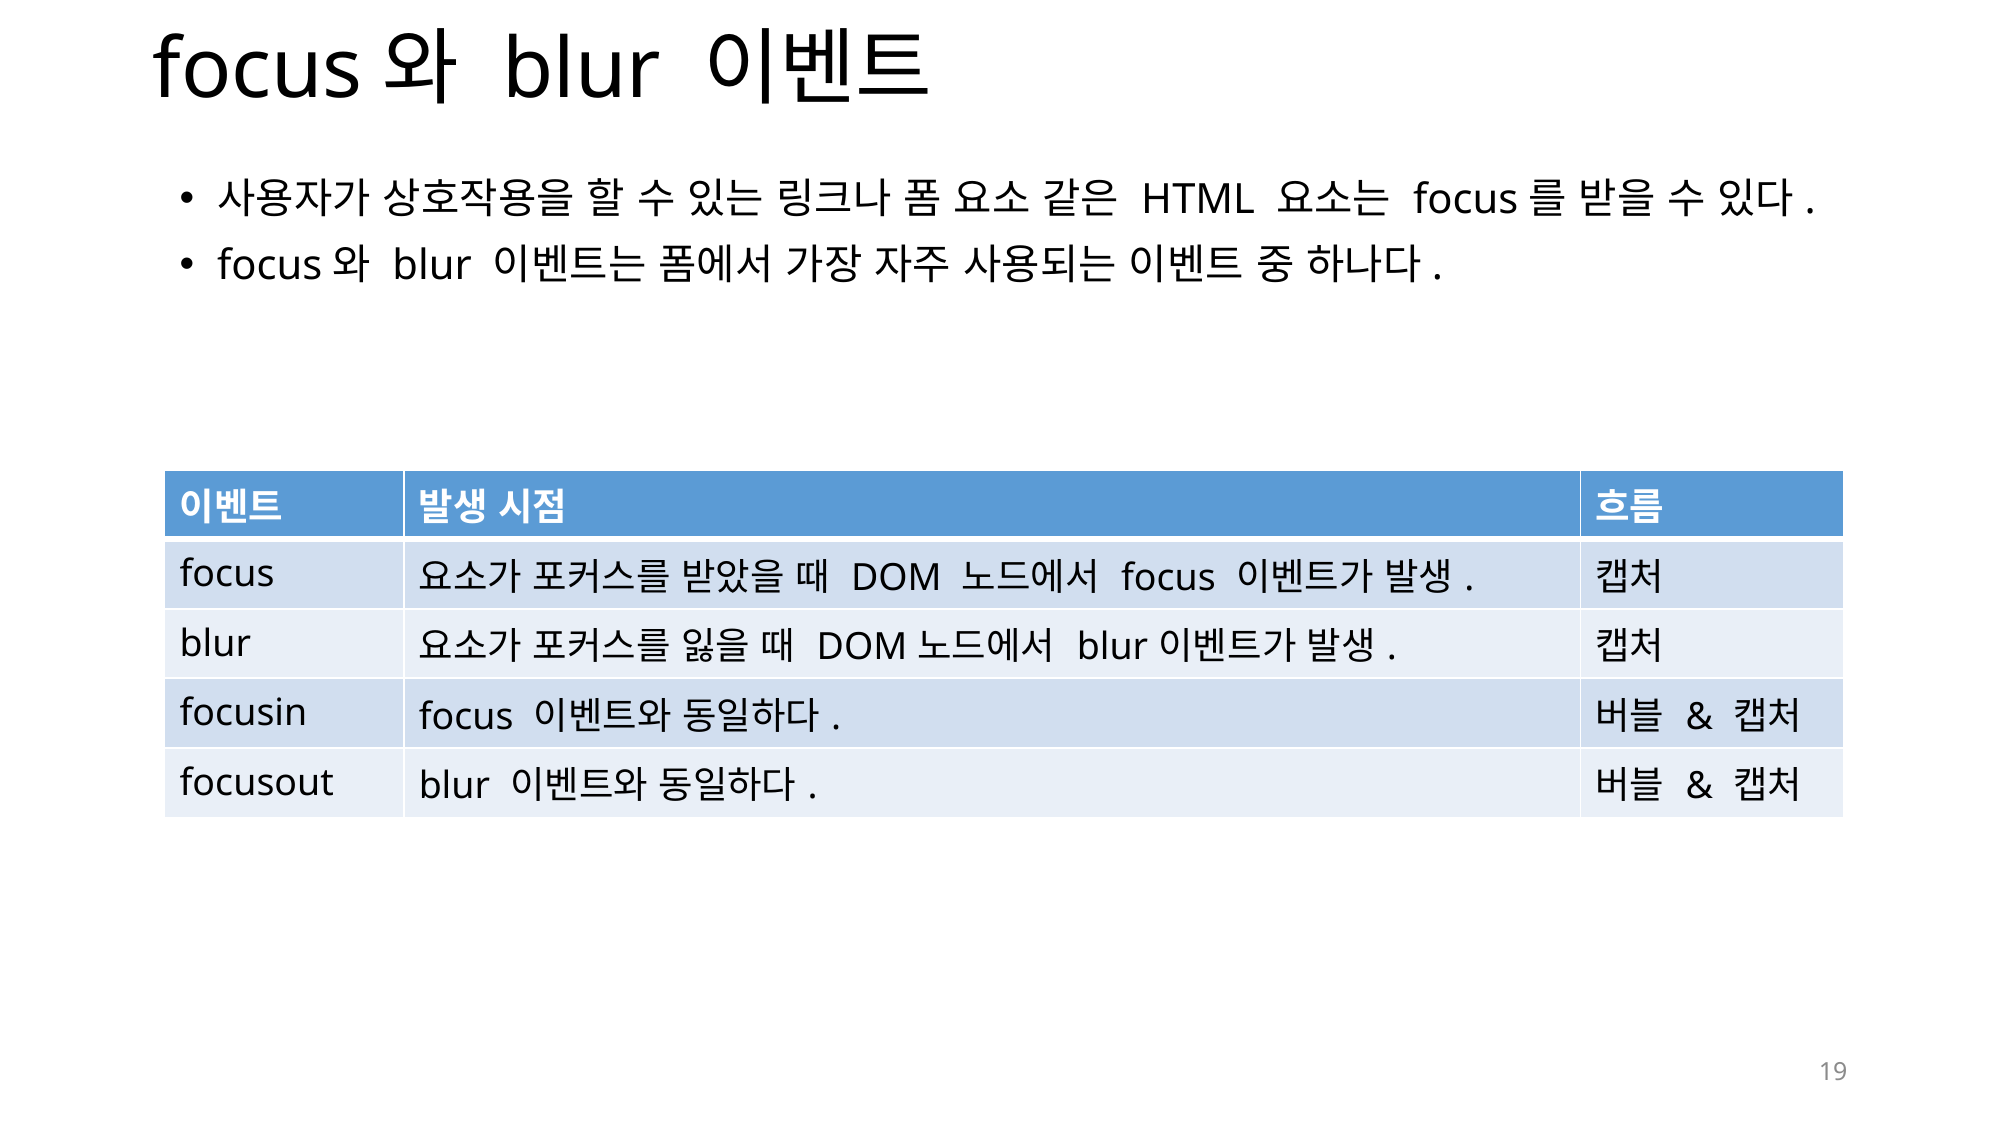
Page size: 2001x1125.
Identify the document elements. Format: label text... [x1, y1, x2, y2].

table_cell 버블 & 캡처 [1581, 679, 1843, 747]
table_cell 요소가 포커스를 잃을 때 DOM노드에서 blur이벤트가 발생. [405, 610, 1580, 677]
table_header 발생 시점 [405, 471, 1580, 536]
table_cell 캡처 [1581, 542, 1843, 608]
title focus와 blur 이벤트 [137, 0, 1863, 142]
table_cell blur [165, 610, 403, 677]
table_cell 요소가 포커스를 받았을 때 DOM 노드에서 focus 이벤트가 발생. [405, 542, 1580, 608]
table_cell focus 이벤트와 동일하다. [405, 679, 1580, 747]
table_cell 캡처 [1581, 610, 1843, 677]
table_cell blur 이벤트와 동일하다. [405, 749, 1580, 817]
table_header 흐름 [1581, 471, 1843, 536]
table_cell focusin [165, 679, 403, 747]
table_cell 버블 & 캡처 [1581, 749, 1843, 817]
list 사용자가 상호작용을 할 수 있는 링크나 폼 요소 같은 HTML 요소는 focus를 받을 수 있다. focus와 blur 이벤트는 폼에서 가장 자주 사용되는 이벤트 중 하나다. [164, 169, 1912, 388]
table_cell focusout [165, 749, 403, 817]
slide_number 19 [1412, 1042, 1863, 1103]
table_header 이벤트 [165, 471, 403, 536]
table_cell focus [165, 542, 403, 608]
